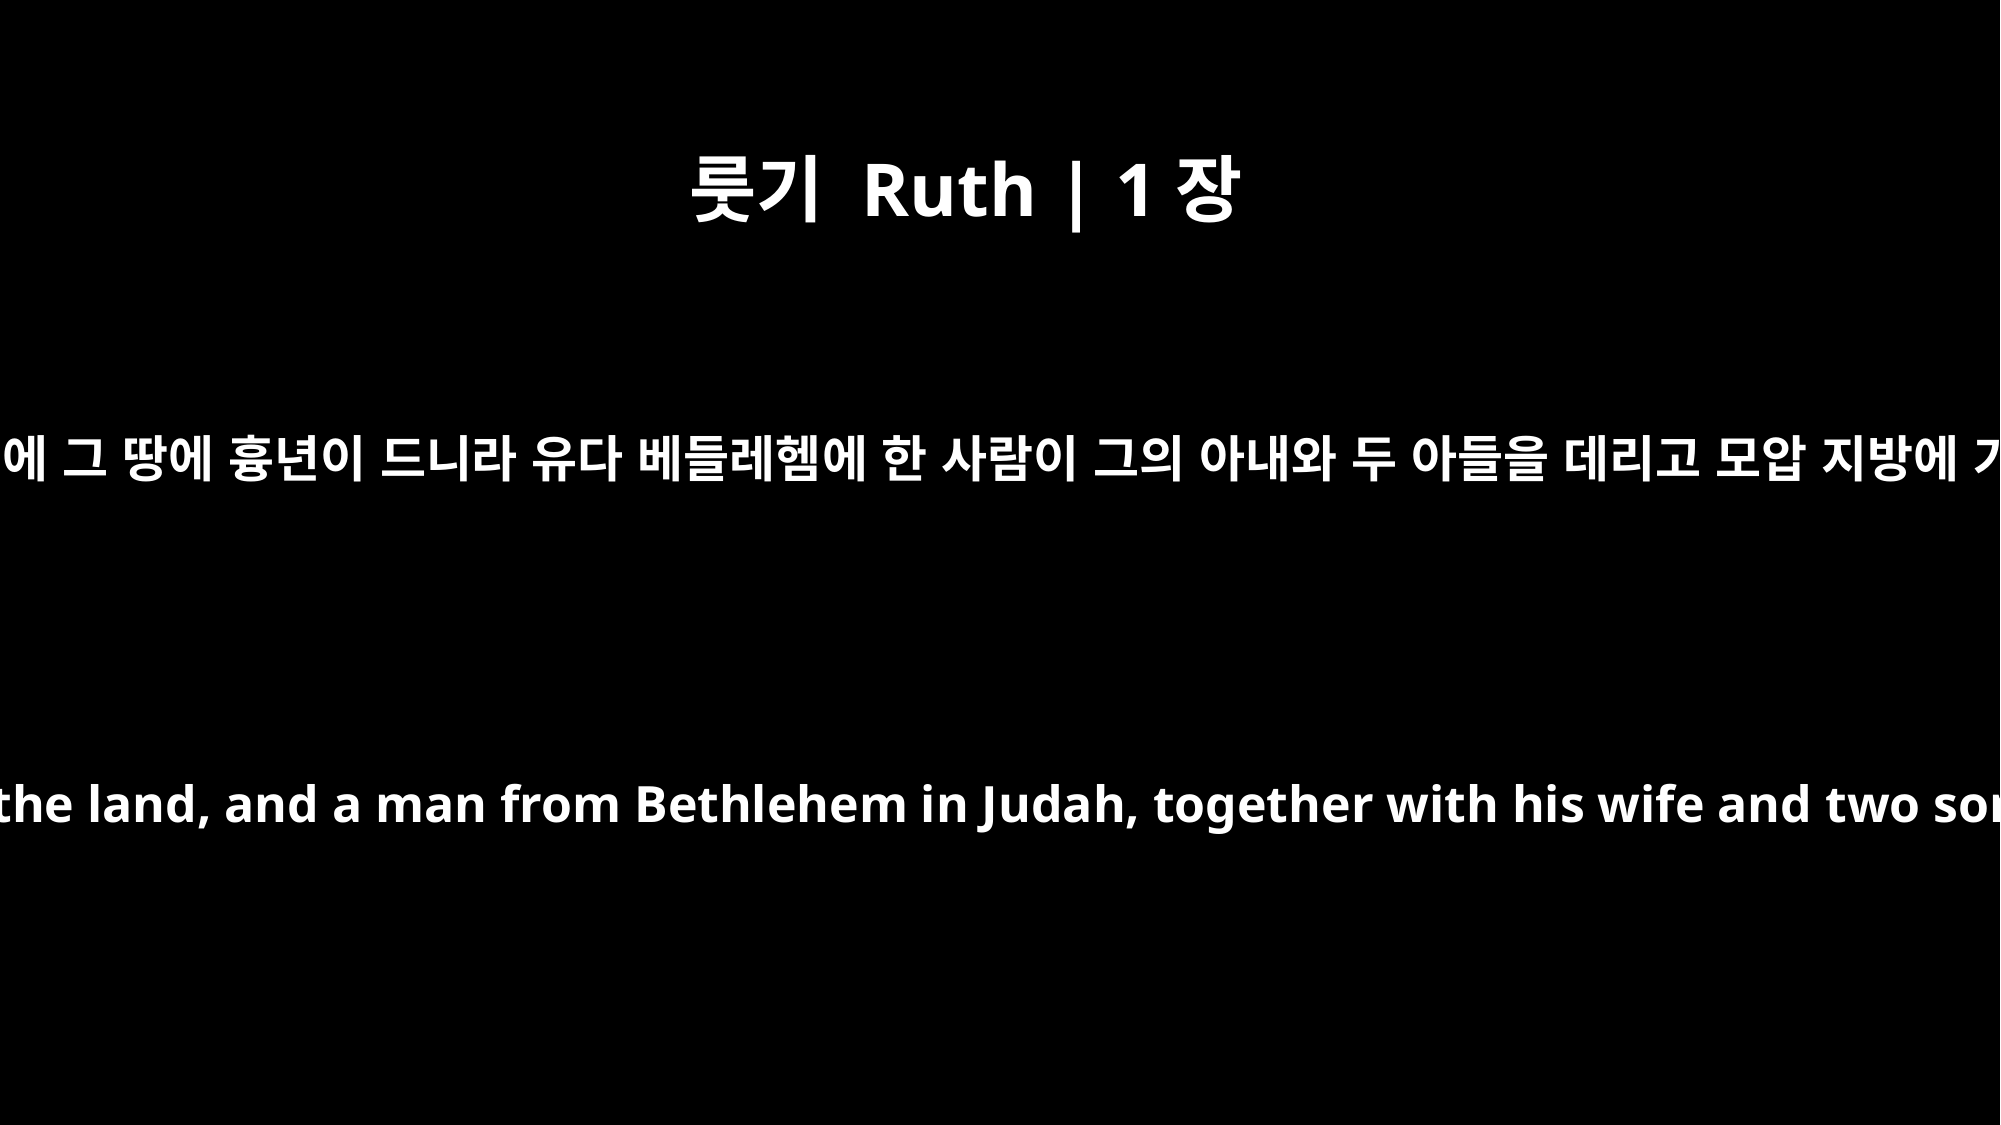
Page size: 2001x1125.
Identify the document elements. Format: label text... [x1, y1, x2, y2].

text_box 룻기 Ruth | 1장 [674, 136, 1258, 239]
text_box 1 사사들이 치리하던 때에 그 땅에 흉년이 드니라 유다 베들레헴에 한 사람이 그의 아내와 두 아들을 데리고 모압 지방에 가서 거류하였는데 [0, 359, 2000, 495]
text_box In the days when the judges ruled, there was a famine in the land, and a man from Bethlehem in Judah, together with his wife and two sons, went to live for a while in the country of Moab. [0, 764, 2000, 840]
